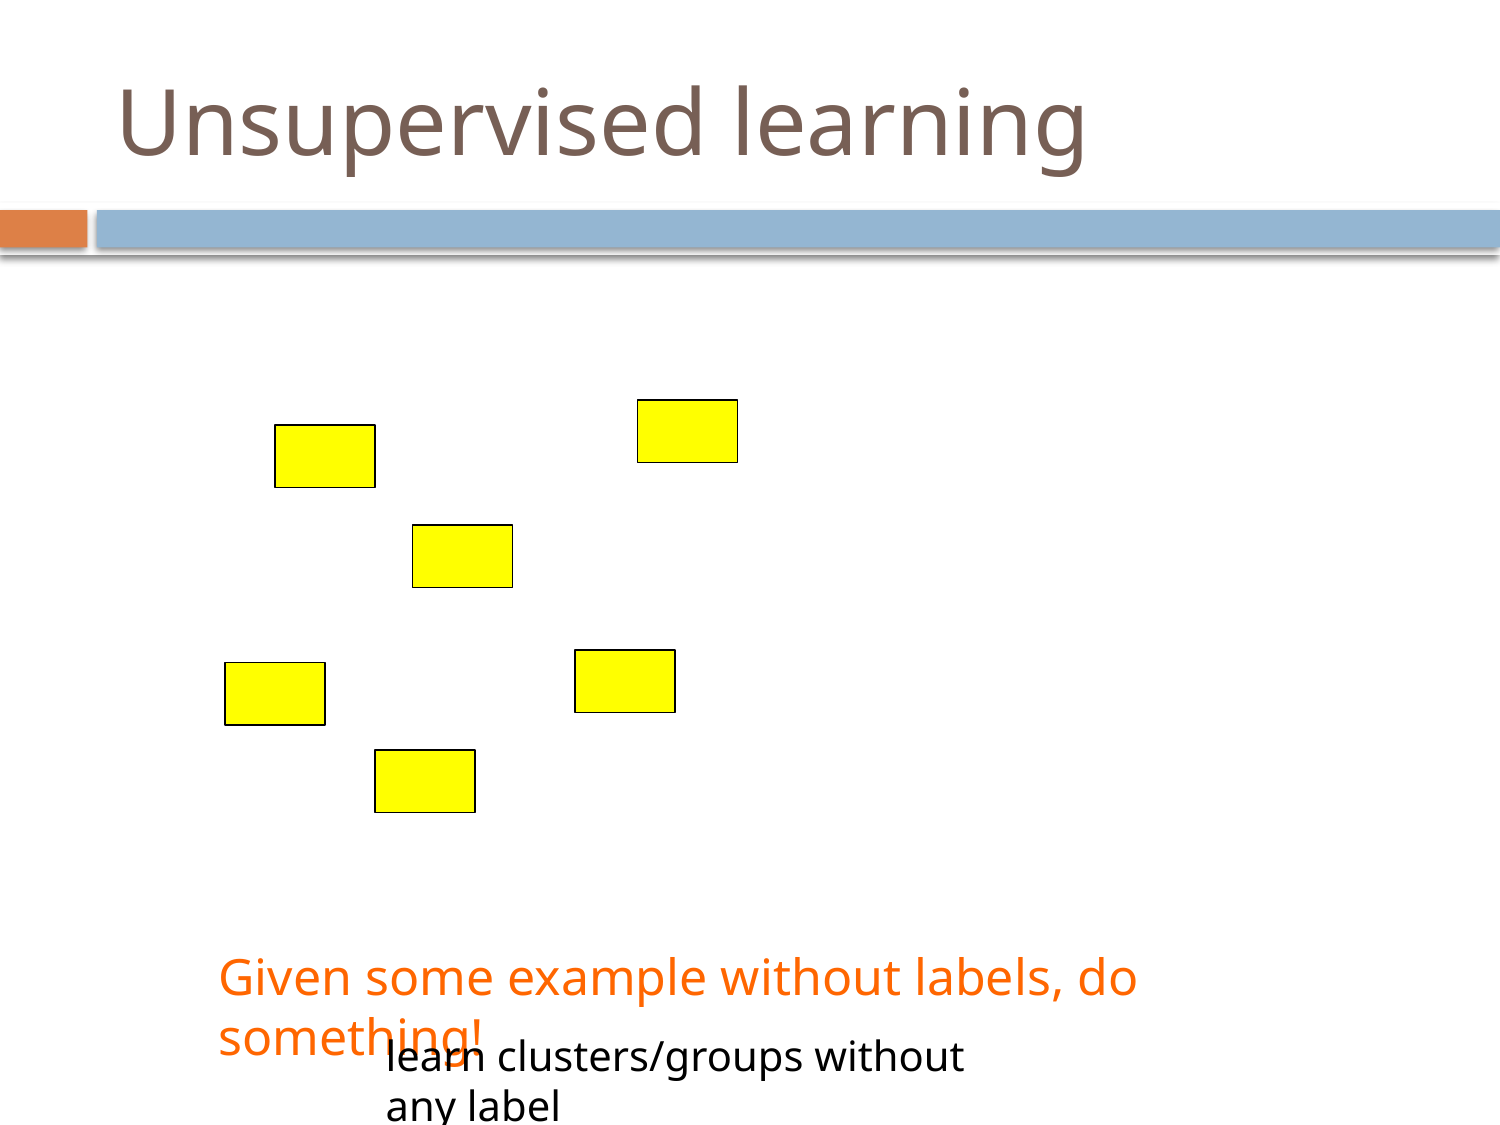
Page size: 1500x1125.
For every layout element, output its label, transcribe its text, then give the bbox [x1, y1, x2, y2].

text_box [637, 399, 738, 463]
text_box [225, 662, 325, 725]
text_box [412, 524, 513, 588]
text_box [575, 649, 675, 713]
text_box Given some example without labels, do something! [203, 937, 1320, 1073]
text_box learn clusters/groups without any label [370, 1022, 1050, 1125]
title Unsupervised learning [100, 37, 1438, 200]
text_box [375, 749, 475, 813]
text_box [275, 424, 375, 488]
